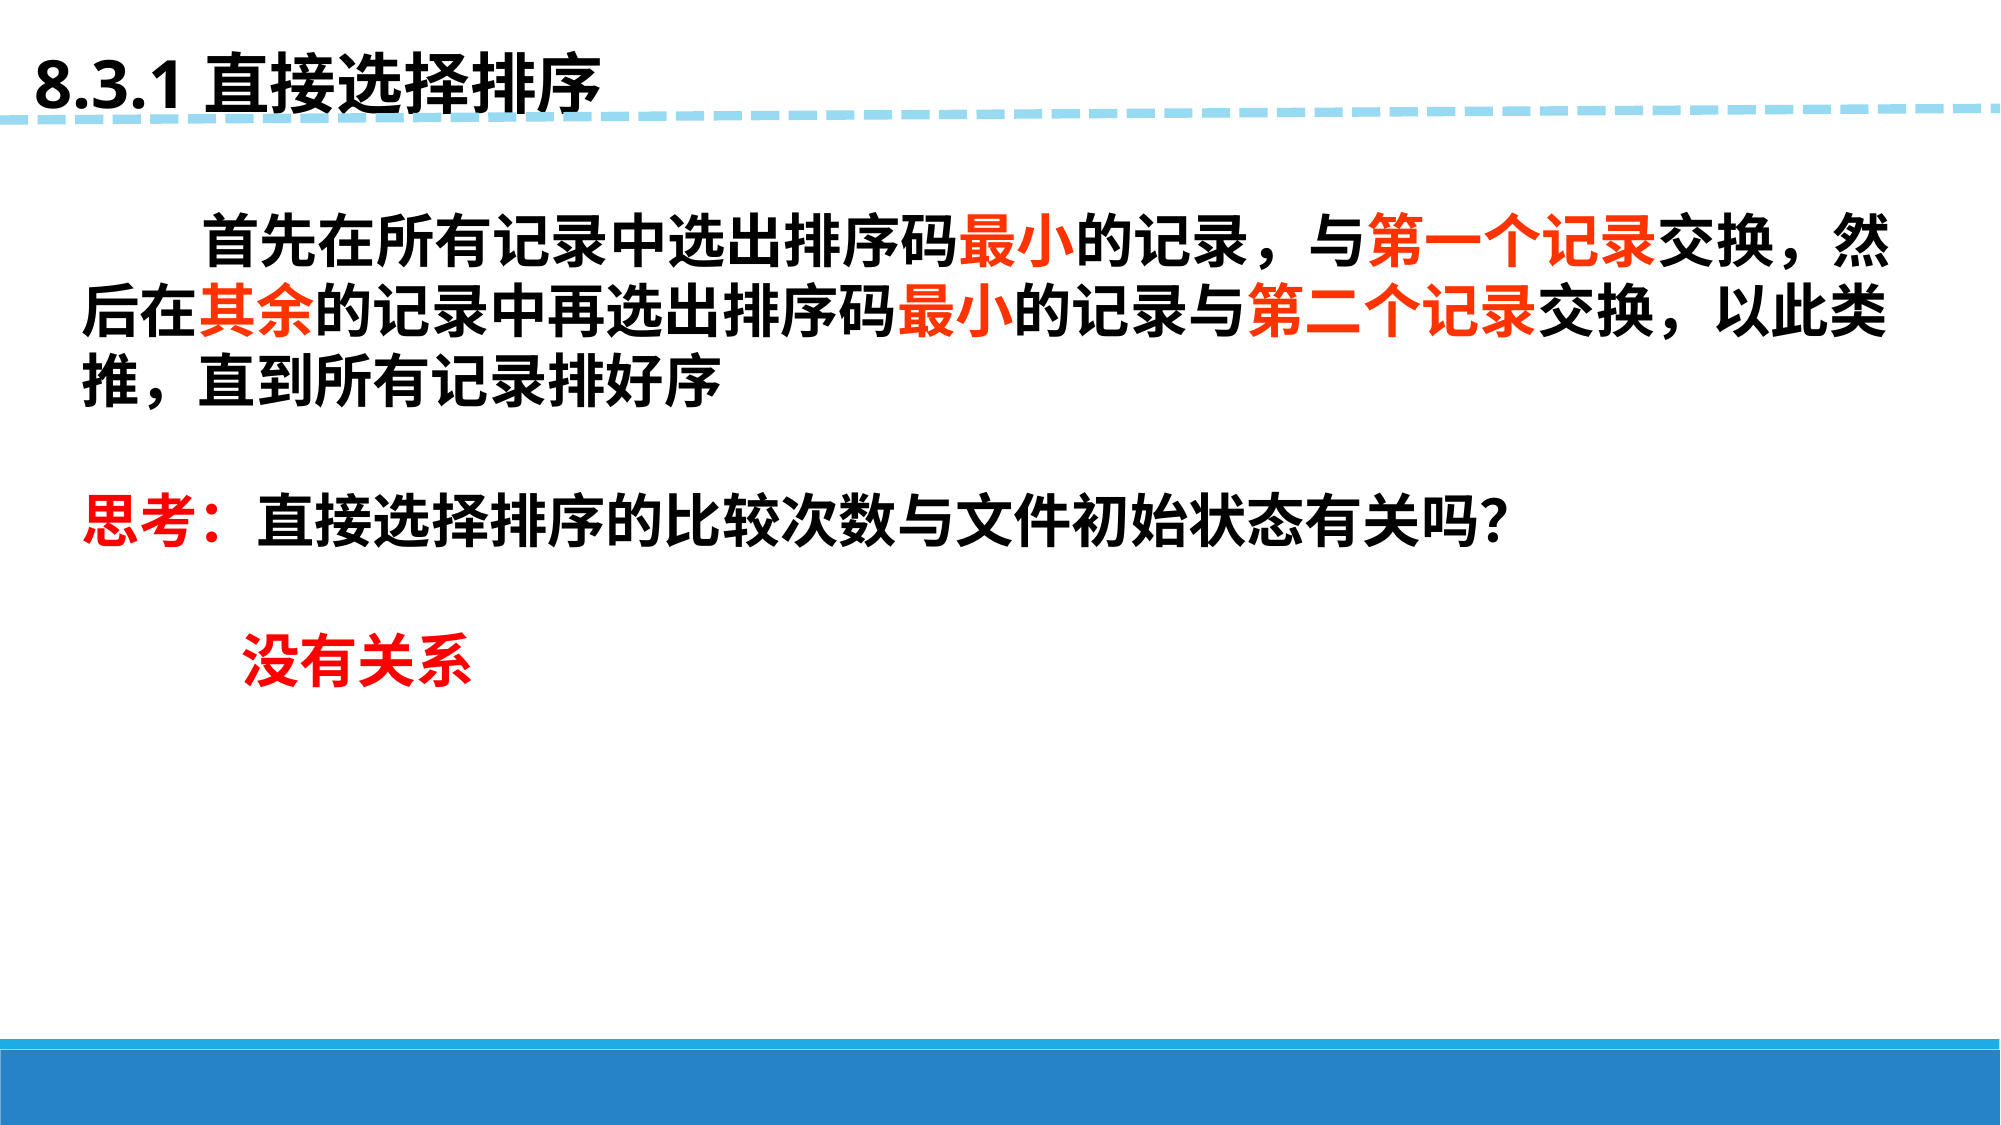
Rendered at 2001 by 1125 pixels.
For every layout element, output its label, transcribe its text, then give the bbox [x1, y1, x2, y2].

text_box 8.3.1直接选择排序 [19, 0, 717, 103]
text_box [0, 107, 2000, 121]
text_box 首先在所有记录中选出排序码最小的记录，与第一个记录交换，然后在其余的记录中再选出排序码最小的记录与第二个记录交换，以此类推，直到所有记录排好序 思考：直接选择排序的比较次数与文件初始状态有关吗？ 没有关系 [66, 196, 1945, 702]
